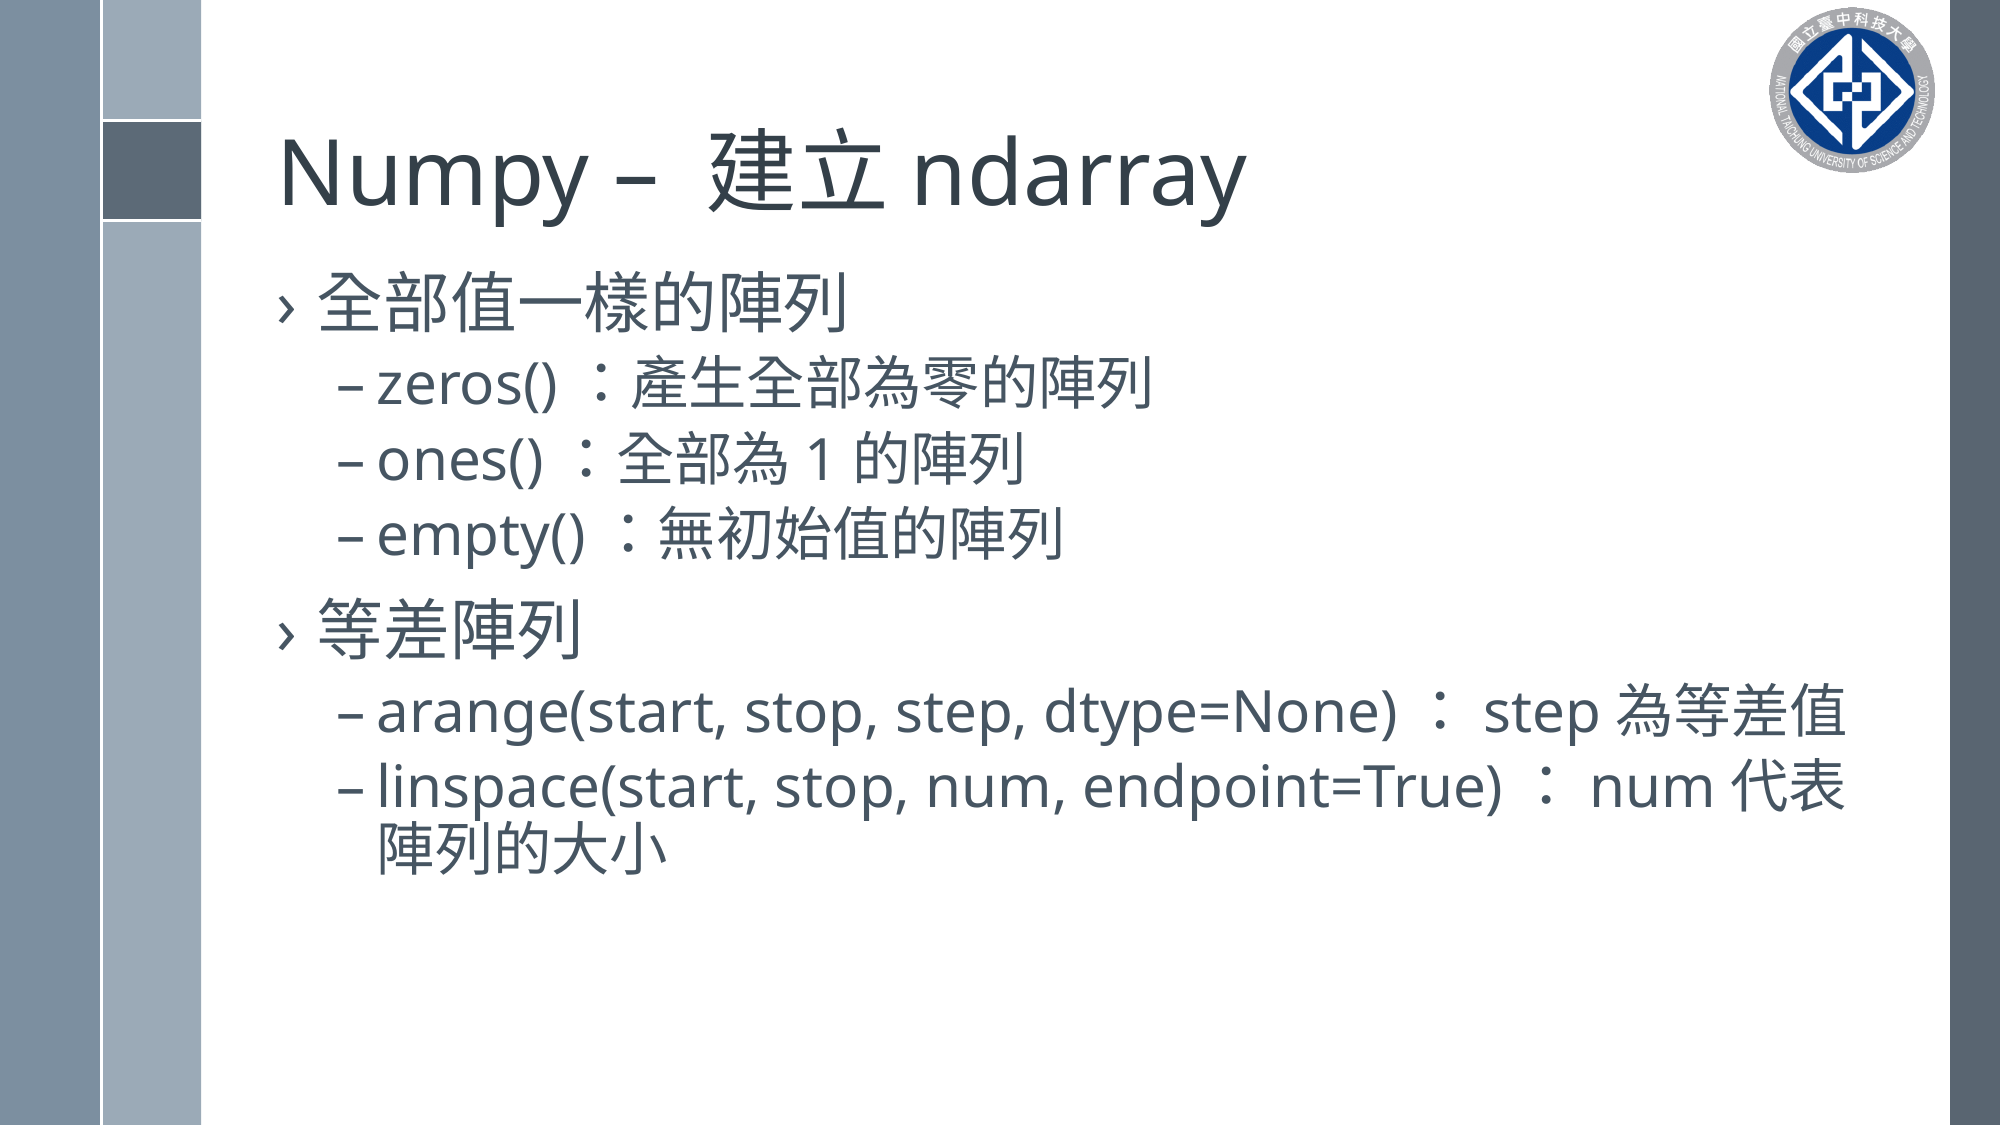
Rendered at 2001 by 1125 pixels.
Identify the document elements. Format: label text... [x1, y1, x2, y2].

picture [1769, 7, 1935, 173]
title Numpy – 建立ndarray [261, 29, 1867, 233]
list 全部值一樣的陣列 zeros()：產生全部為零的陣列 ones()：全部為1的陣列 empty()：無初始值的陣列 等差陣列 arange(start, stop, step, dtype=None)：step為等差值 linspace(start, stop, num, endpoint=True)：num代表陣列的大小 [261, 262, 1867, 1013]
